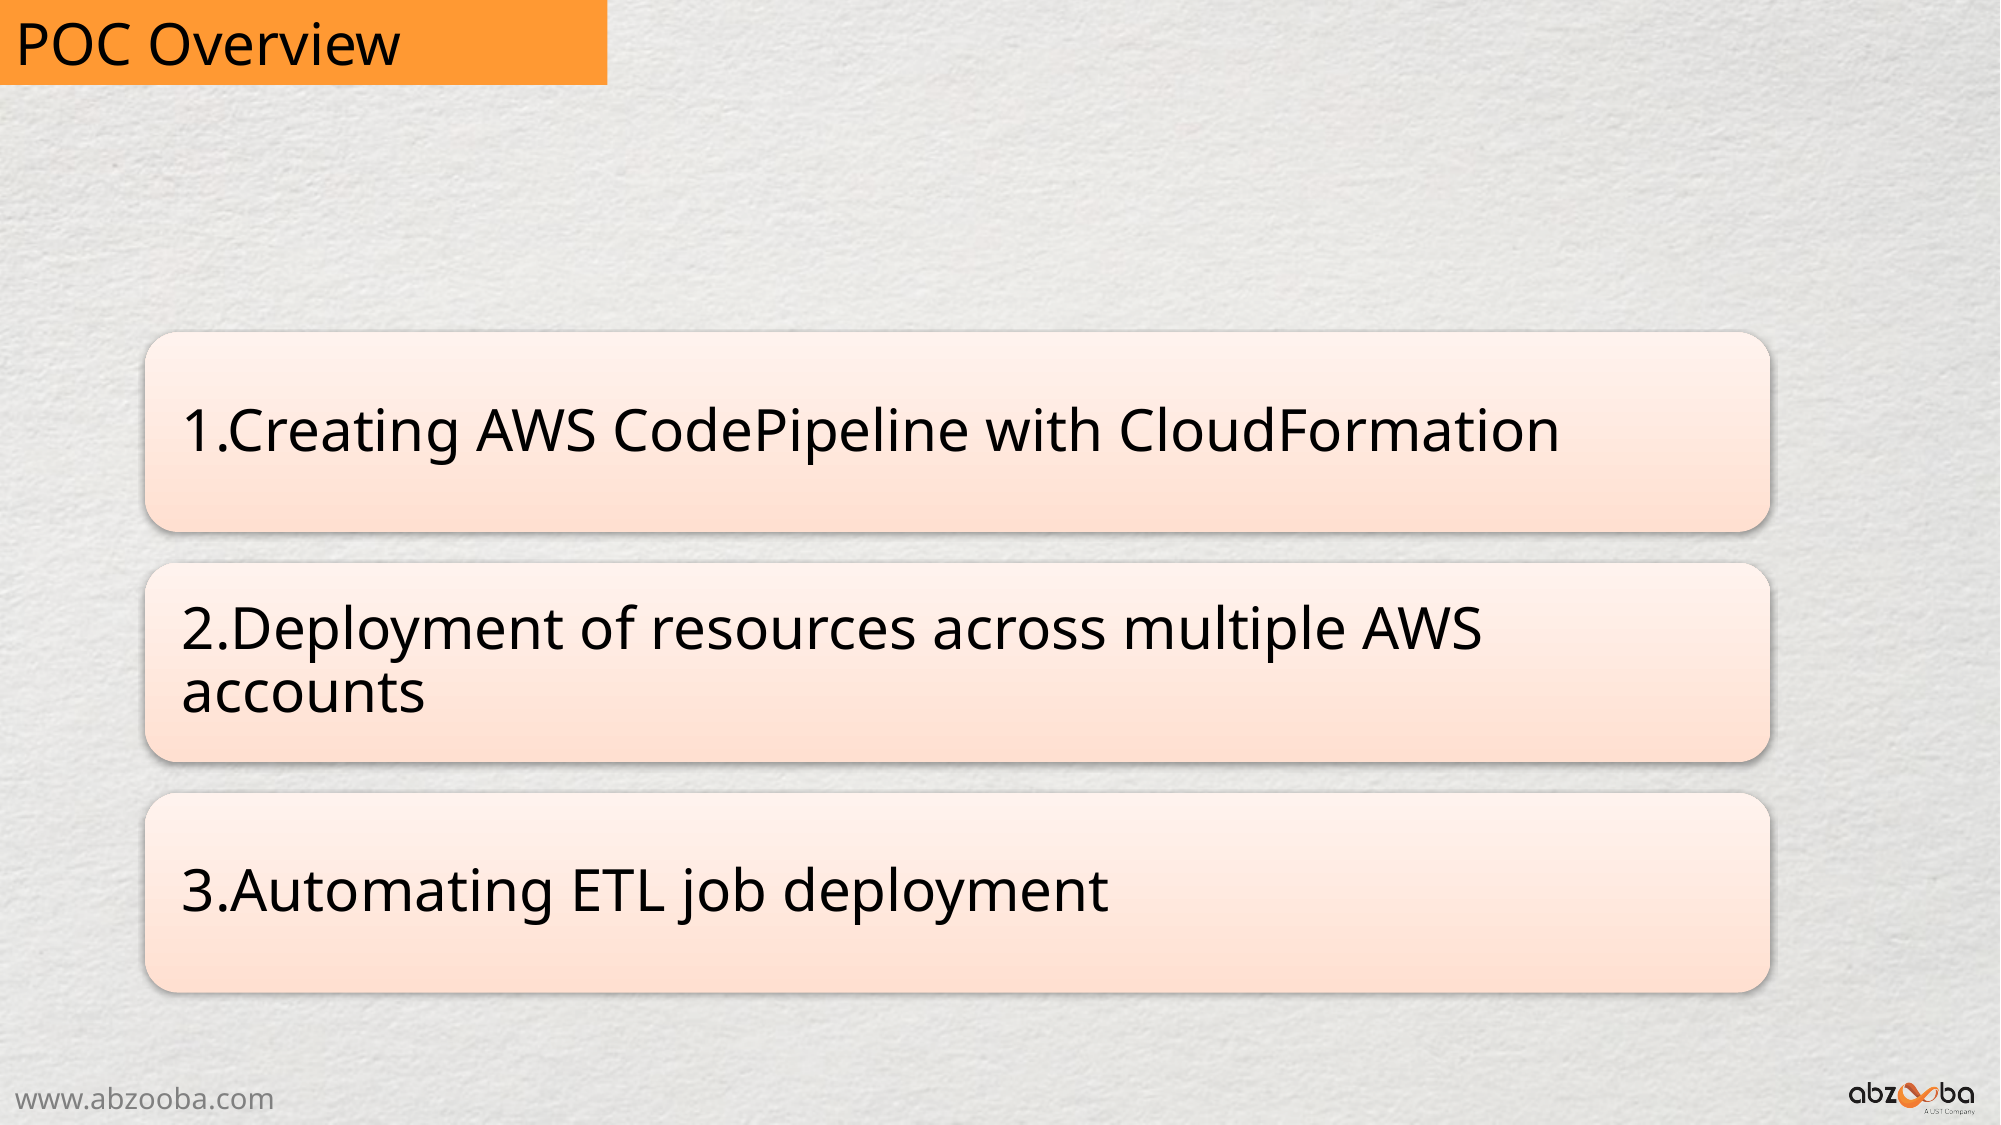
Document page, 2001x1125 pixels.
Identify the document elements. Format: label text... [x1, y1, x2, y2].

text_box POC Overview [0, 0, 608, 85]
picture [1849, 1082, 1975, 1116]
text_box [144, 263, 1771, 1062]
